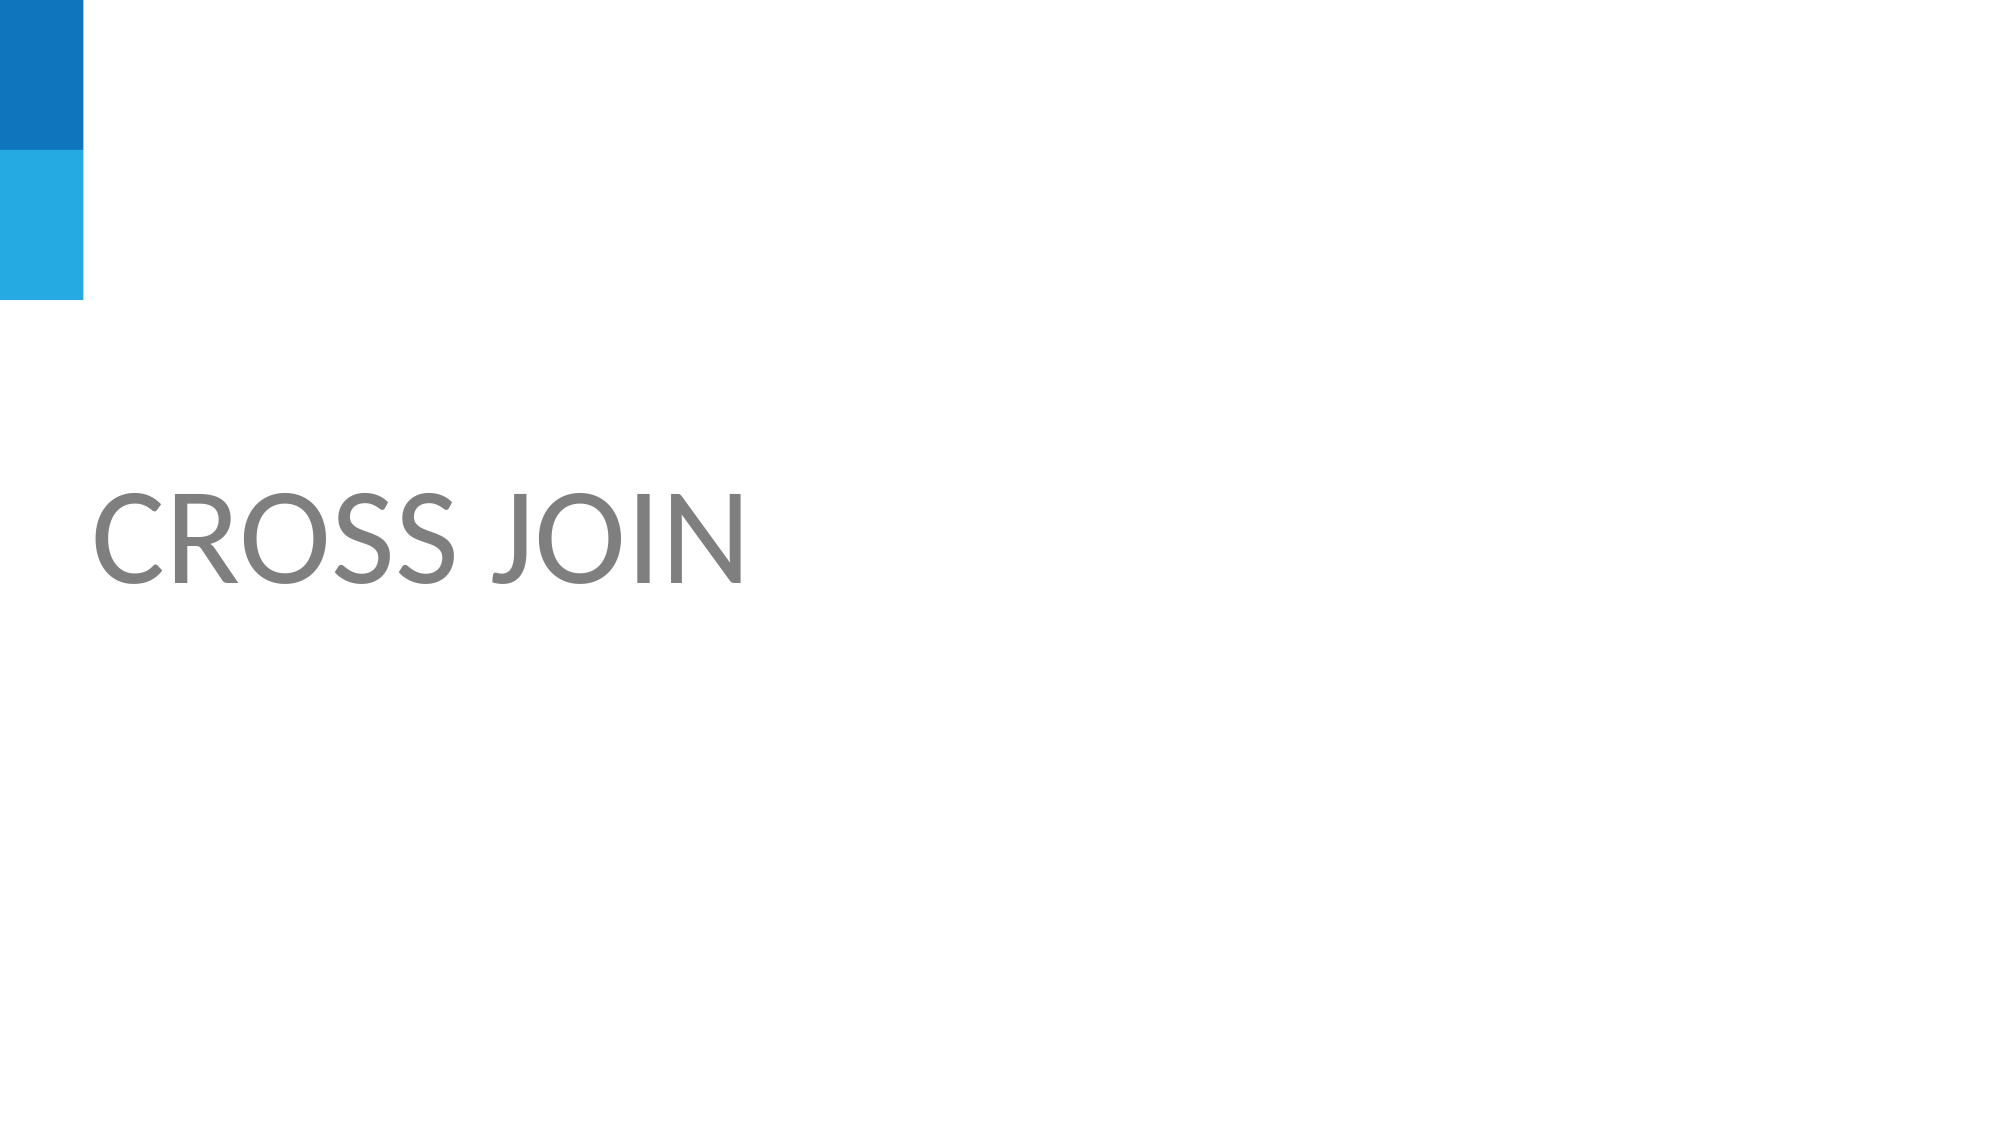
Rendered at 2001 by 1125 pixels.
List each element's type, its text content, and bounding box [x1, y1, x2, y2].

text_box CROSS JOIN [84, 441, 1345, 620]
text_box [0, 0, 84, 149]
text_box [0, 149, 84, 300]
